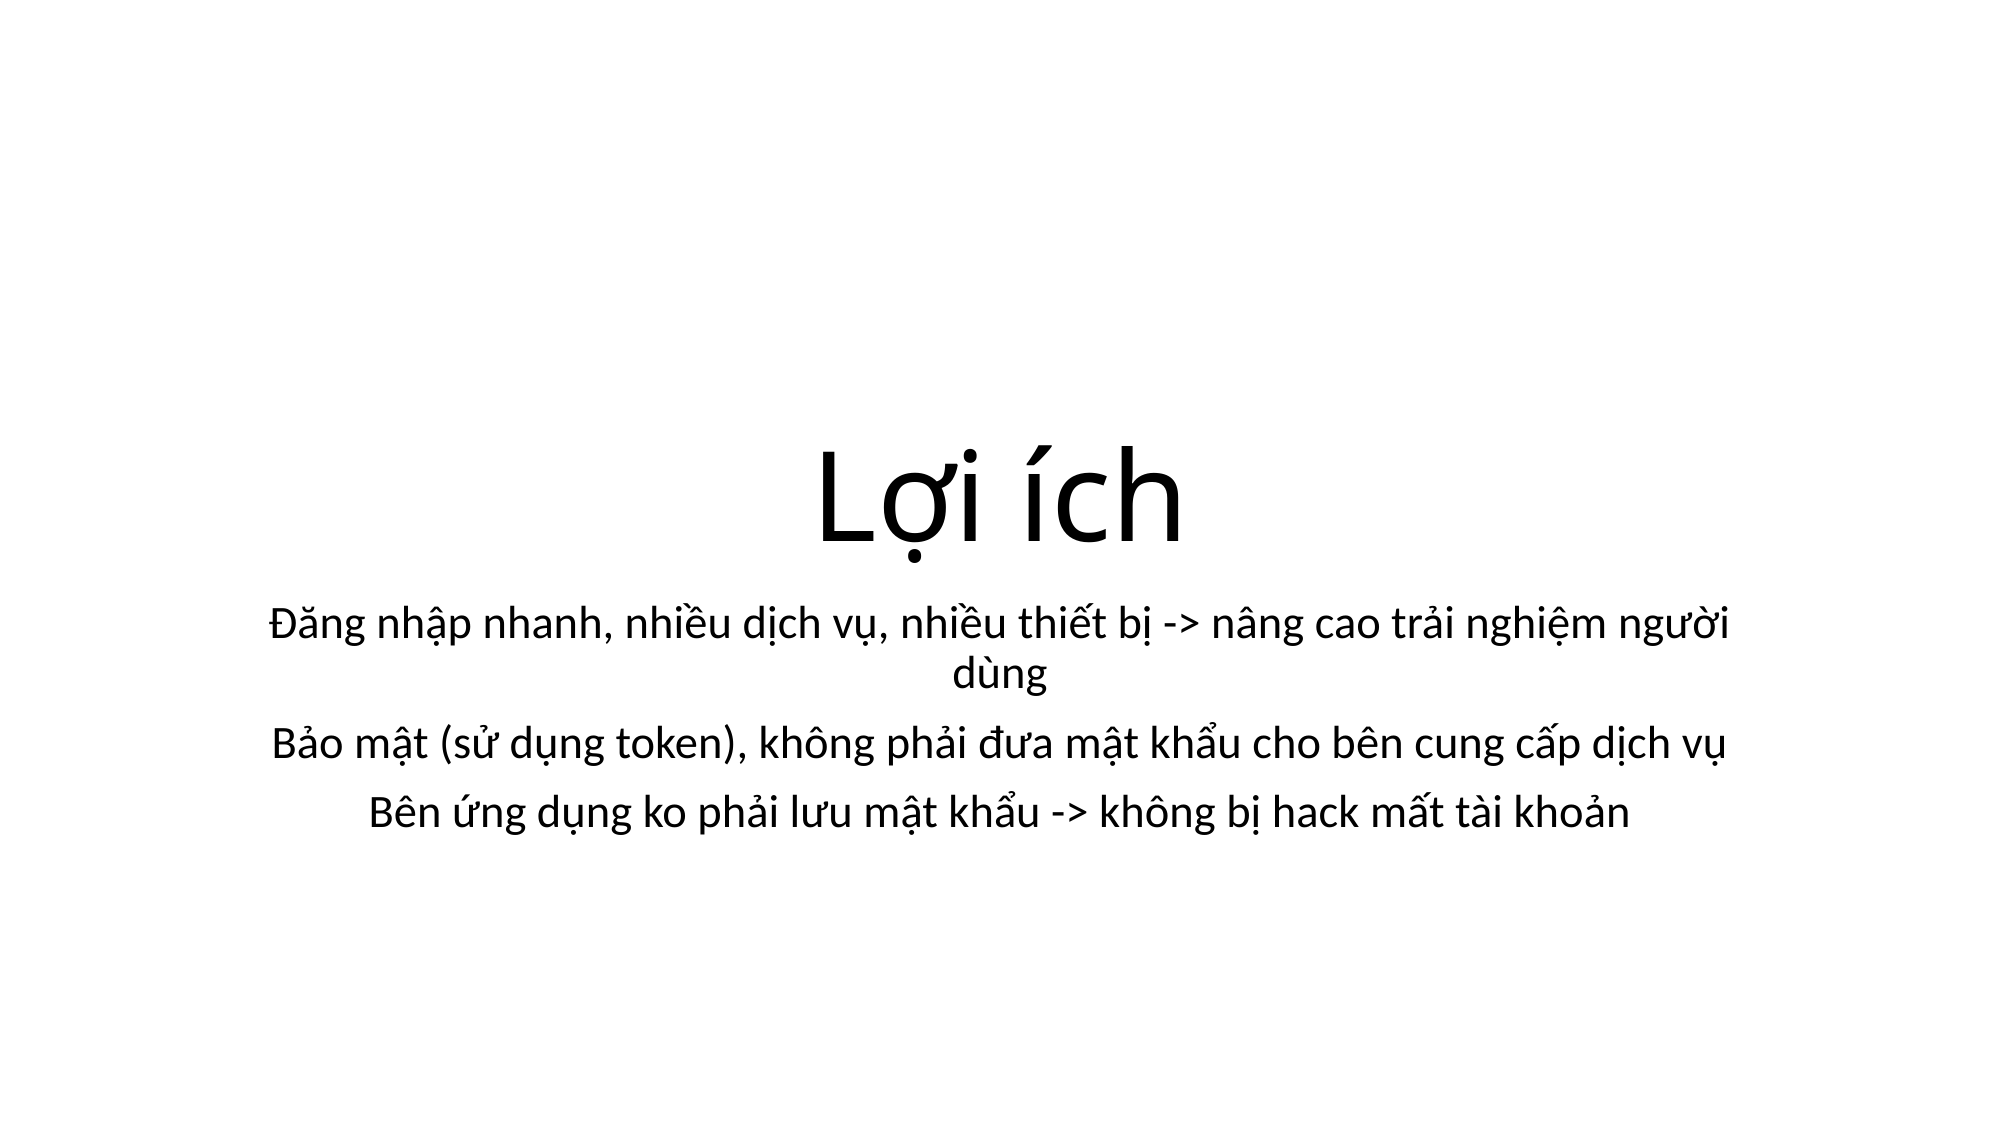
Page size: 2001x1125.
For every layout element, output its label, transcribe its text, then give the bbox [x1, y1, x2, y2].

title Lợi ích [249, 184, 1750, 576]
subtitle Đăng nhập nhanh, nhiều dịch vụ, nhiều thiết bị -> nâng cao trải nghiệm người dùng Bảo mật (sử dụng token), không phải đưa mật khẩu cho bên cung cấp dịch vụ Bên ứng dụng ko phải lưu mật khẩu -> không bị hack mất tài khoản [249, 590, 1750, 863]
